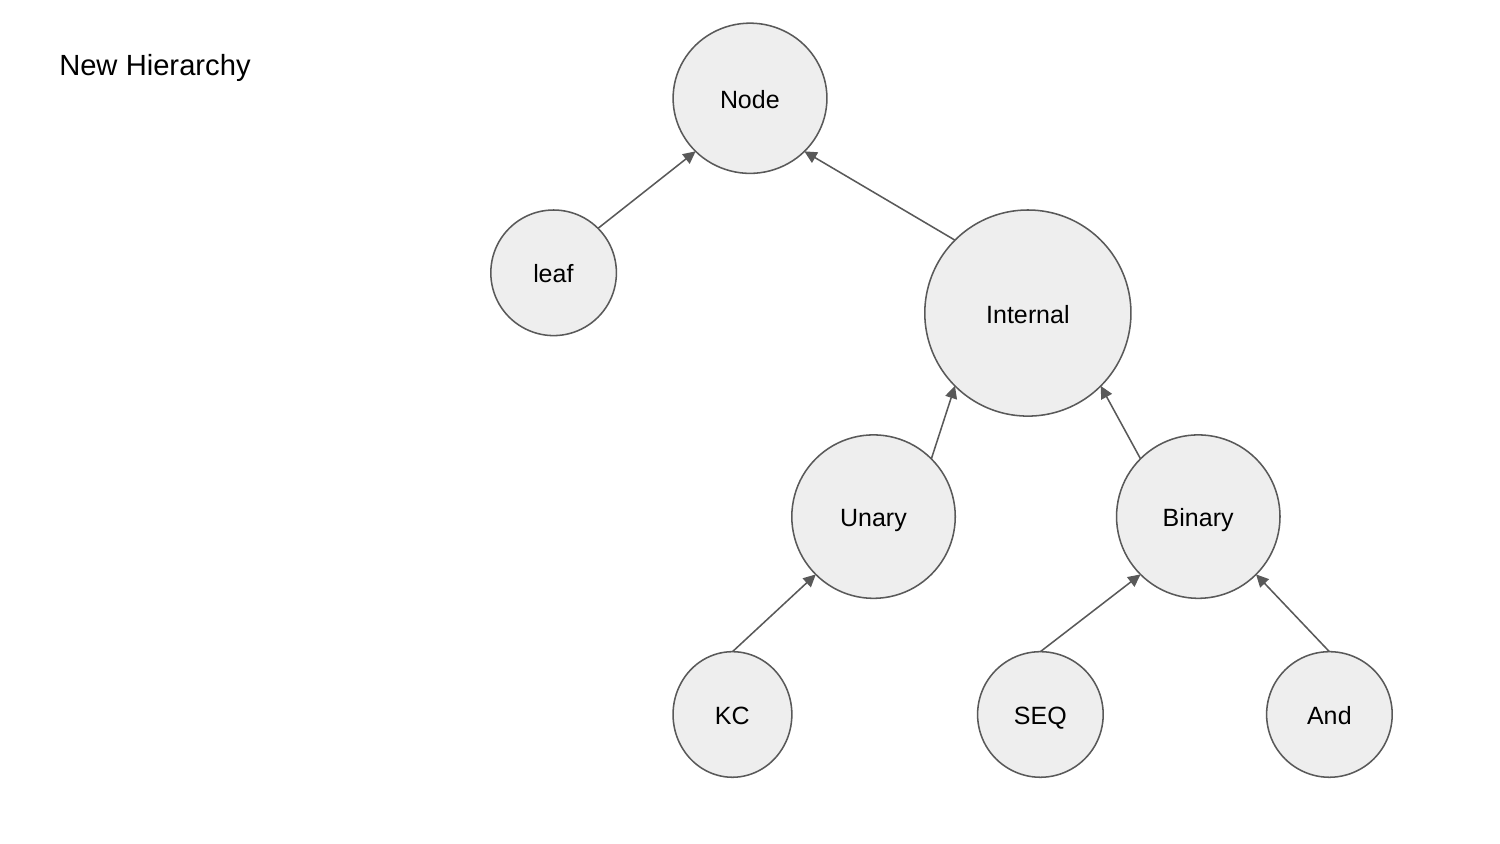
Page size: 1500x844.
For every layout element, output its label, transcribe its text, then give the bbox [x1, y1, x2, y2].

text_box Internal [924, 210, 1131, 417]
text_box leaf [490, 210, 617, 336]
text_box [804, 151, 956, 241]
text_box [732, 574, 816, 652]
text_box KC [673, 651, 792, 778]
text_box Unary [791, 434, 956, 599]
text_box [1100, 385, 1141, 460]
text_box And [1266, 651, 1393, 778]
text_box New Hierarchy [44, 30, 439, 98]
text_box Node [673, 23, 827, 174]
text_box Binary [1116, 434, 1281, 599]
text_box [931, 385, 956, 460]
text_box SEQ [977, 652, 1104, 778]
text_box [1040, 574, 1141, 652]
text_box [597, 151, 696, 229]
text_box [1255, 574, 1330, 652]
